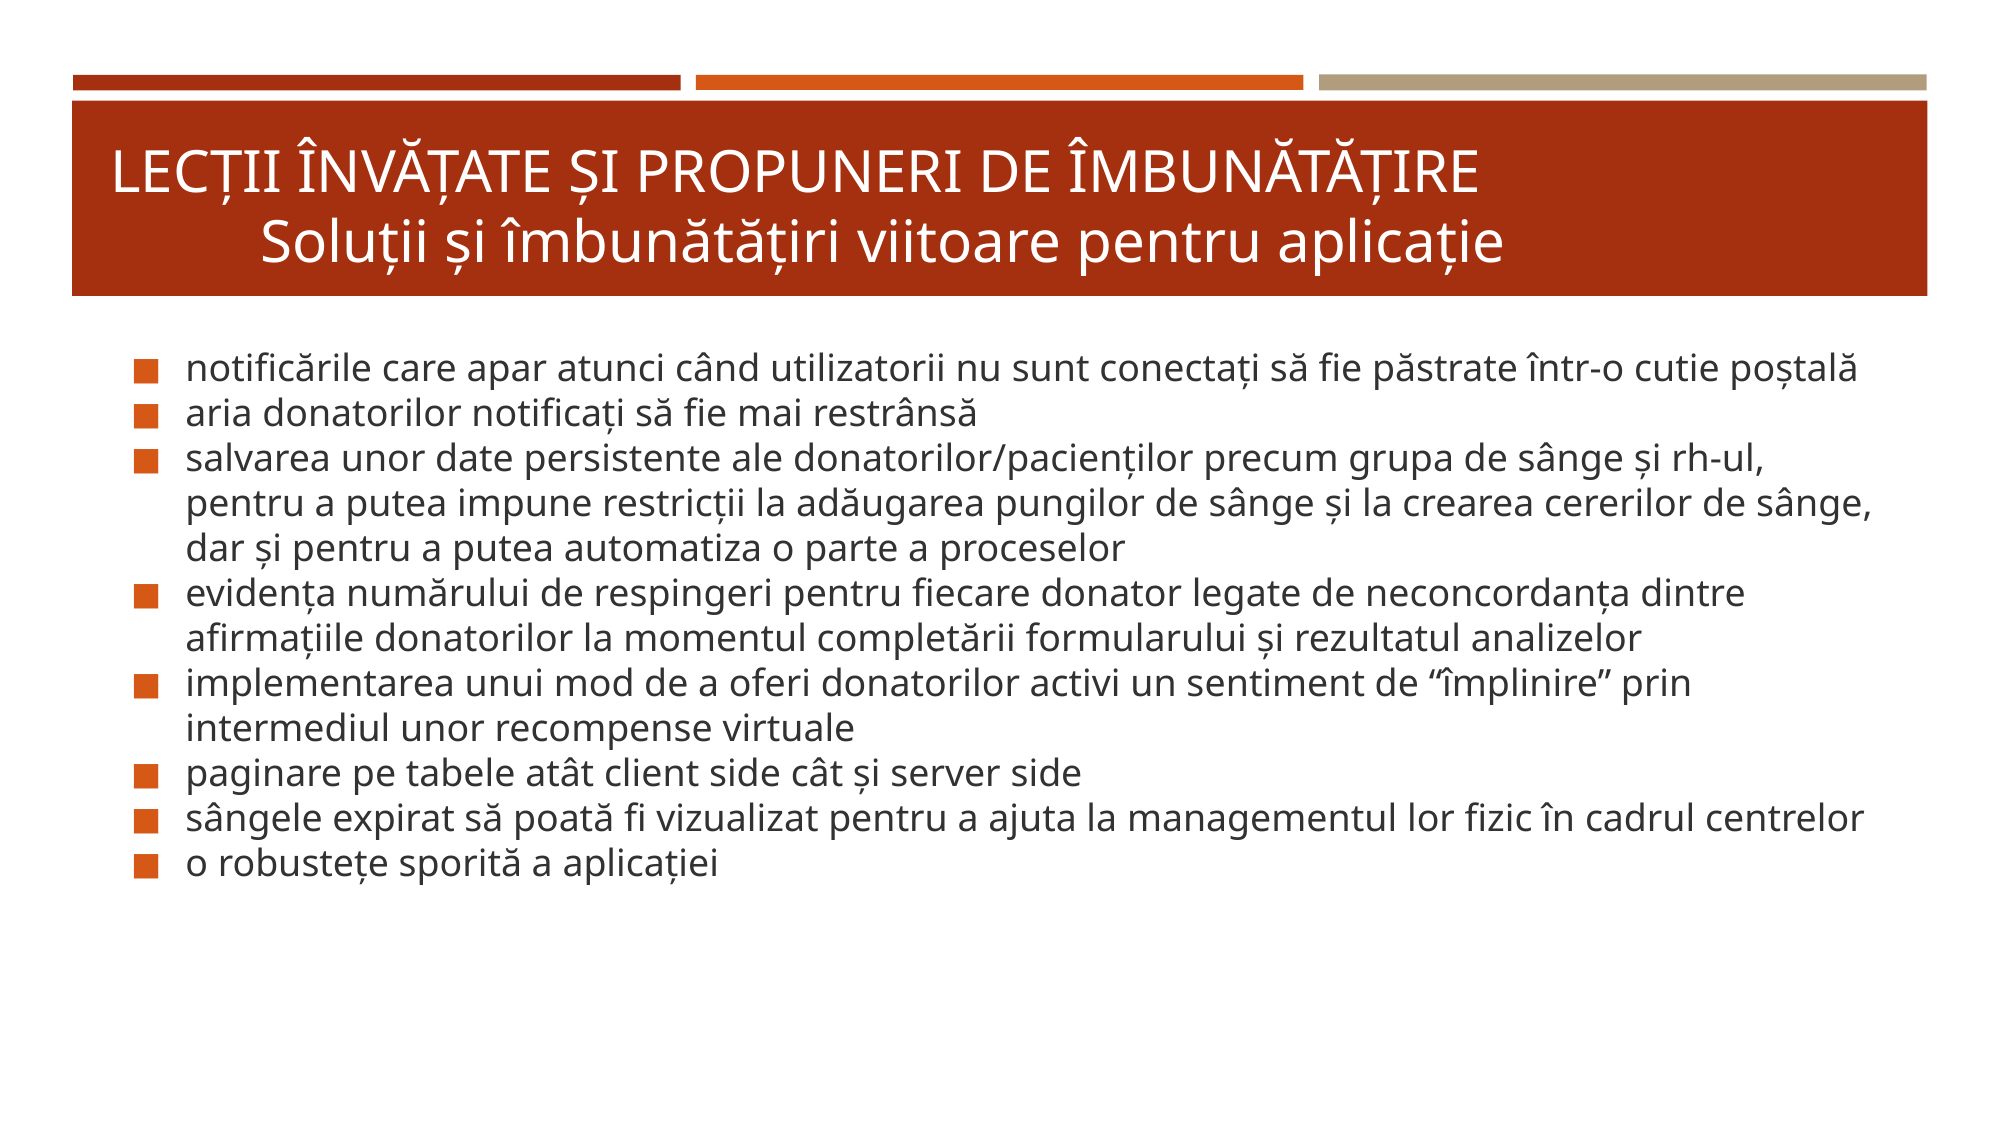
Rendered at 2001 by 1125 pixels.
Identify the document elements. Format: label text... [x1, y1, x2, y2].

title LECȚII ÎNVĂȚATE ȘI PROPUNERI DE ÎMBUNĂTĂȚIRE Soluţii şi îmbunătăţiri viitoare pentru aplicaţie [95, 115, 1905, 282]
list notificările care apar atunci când utilizatorii nu sunt conectați să fie păstrate într-o cutie poștală aria donatorilor notificați să fie mai restrânsă salvarea unor date persistente ale donatorilor/pacienților precum grupa de sânge și rh-ul, pentru a putea impune restricții la adăugarea pungilor de sânge și la crearea cererilor de sânge, dar și pentru a putea automatiza o parte a proceselor evidența numărului de respingeri pentru fiecare donator legate de neconcordanța dintre afirmațiile donatorilor la momentul completării formularului și rezultatul analizelor implementarea unui mod de a oferi donatorilor activi un sentiment de “împlinire” prin intermediul unor recompense virtuale paginare pe tabele atât client side cât și server side sângele expirat să poată fi vizualizat pentru a ajuta la managementul lor fizic în cadrul centrelor o robustețe sporită a aplicației [95, 357, 1905, 962]
